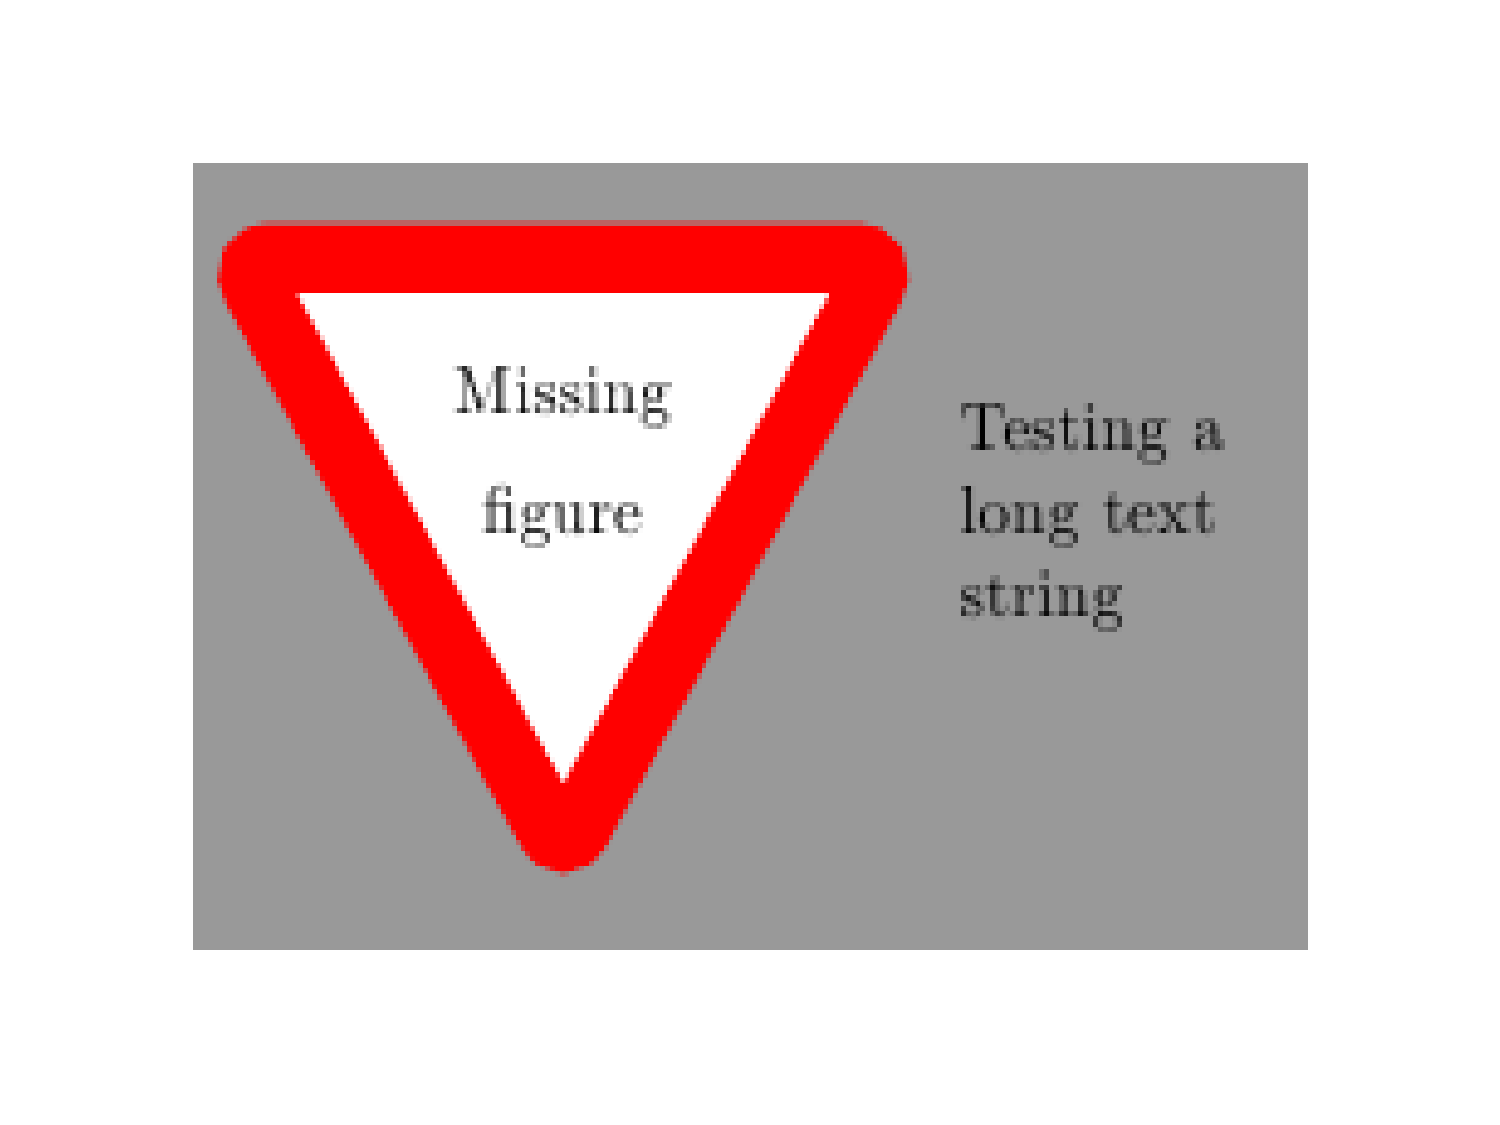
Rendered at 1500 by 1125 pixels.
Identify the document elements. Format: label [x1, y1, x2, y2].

picture [66, 49, 1431, 1076]
